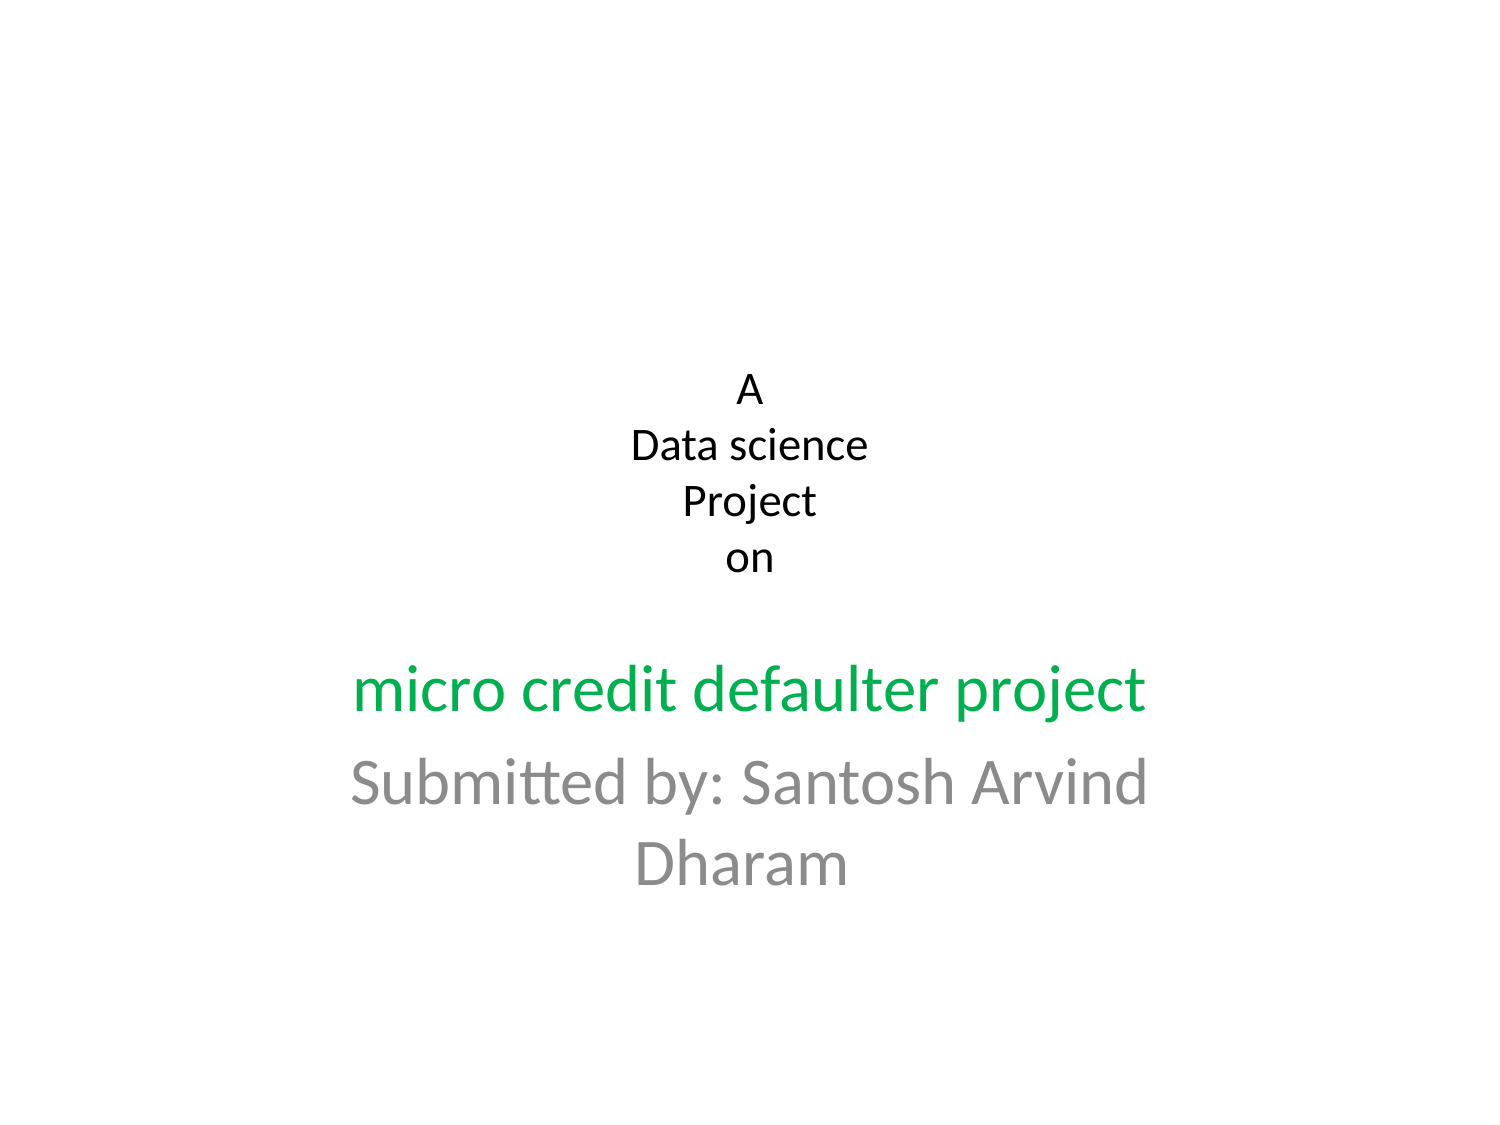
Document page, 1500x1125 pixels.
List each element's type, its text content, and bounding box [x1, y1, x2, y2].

subtitle micro credit defaulter project Submitted by: Santosh Arvind Dharam [225, 637, 1275, 925]
title A Data science Project on [112, 349, 1388, 591]
